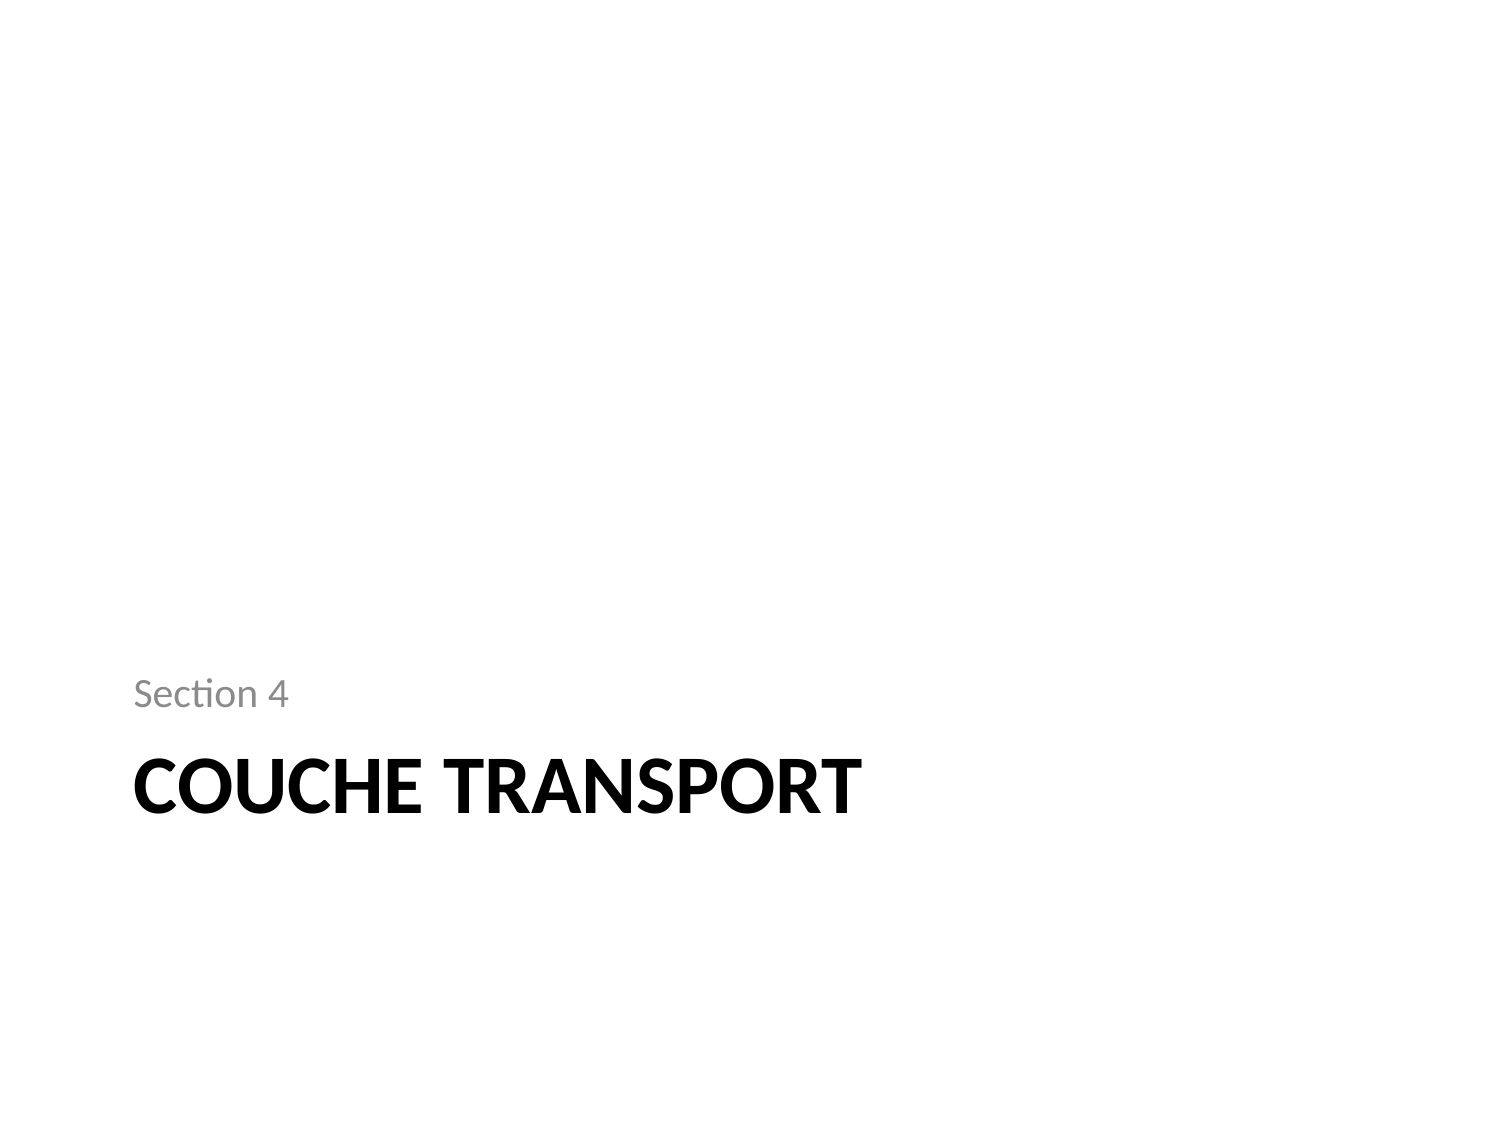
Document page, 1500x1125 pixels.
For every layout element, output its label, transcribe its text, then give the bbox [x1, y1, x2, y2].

title Couche transport [118, 723, 1394, 947]
list Section 4 [118, 476, 1394, 723]
